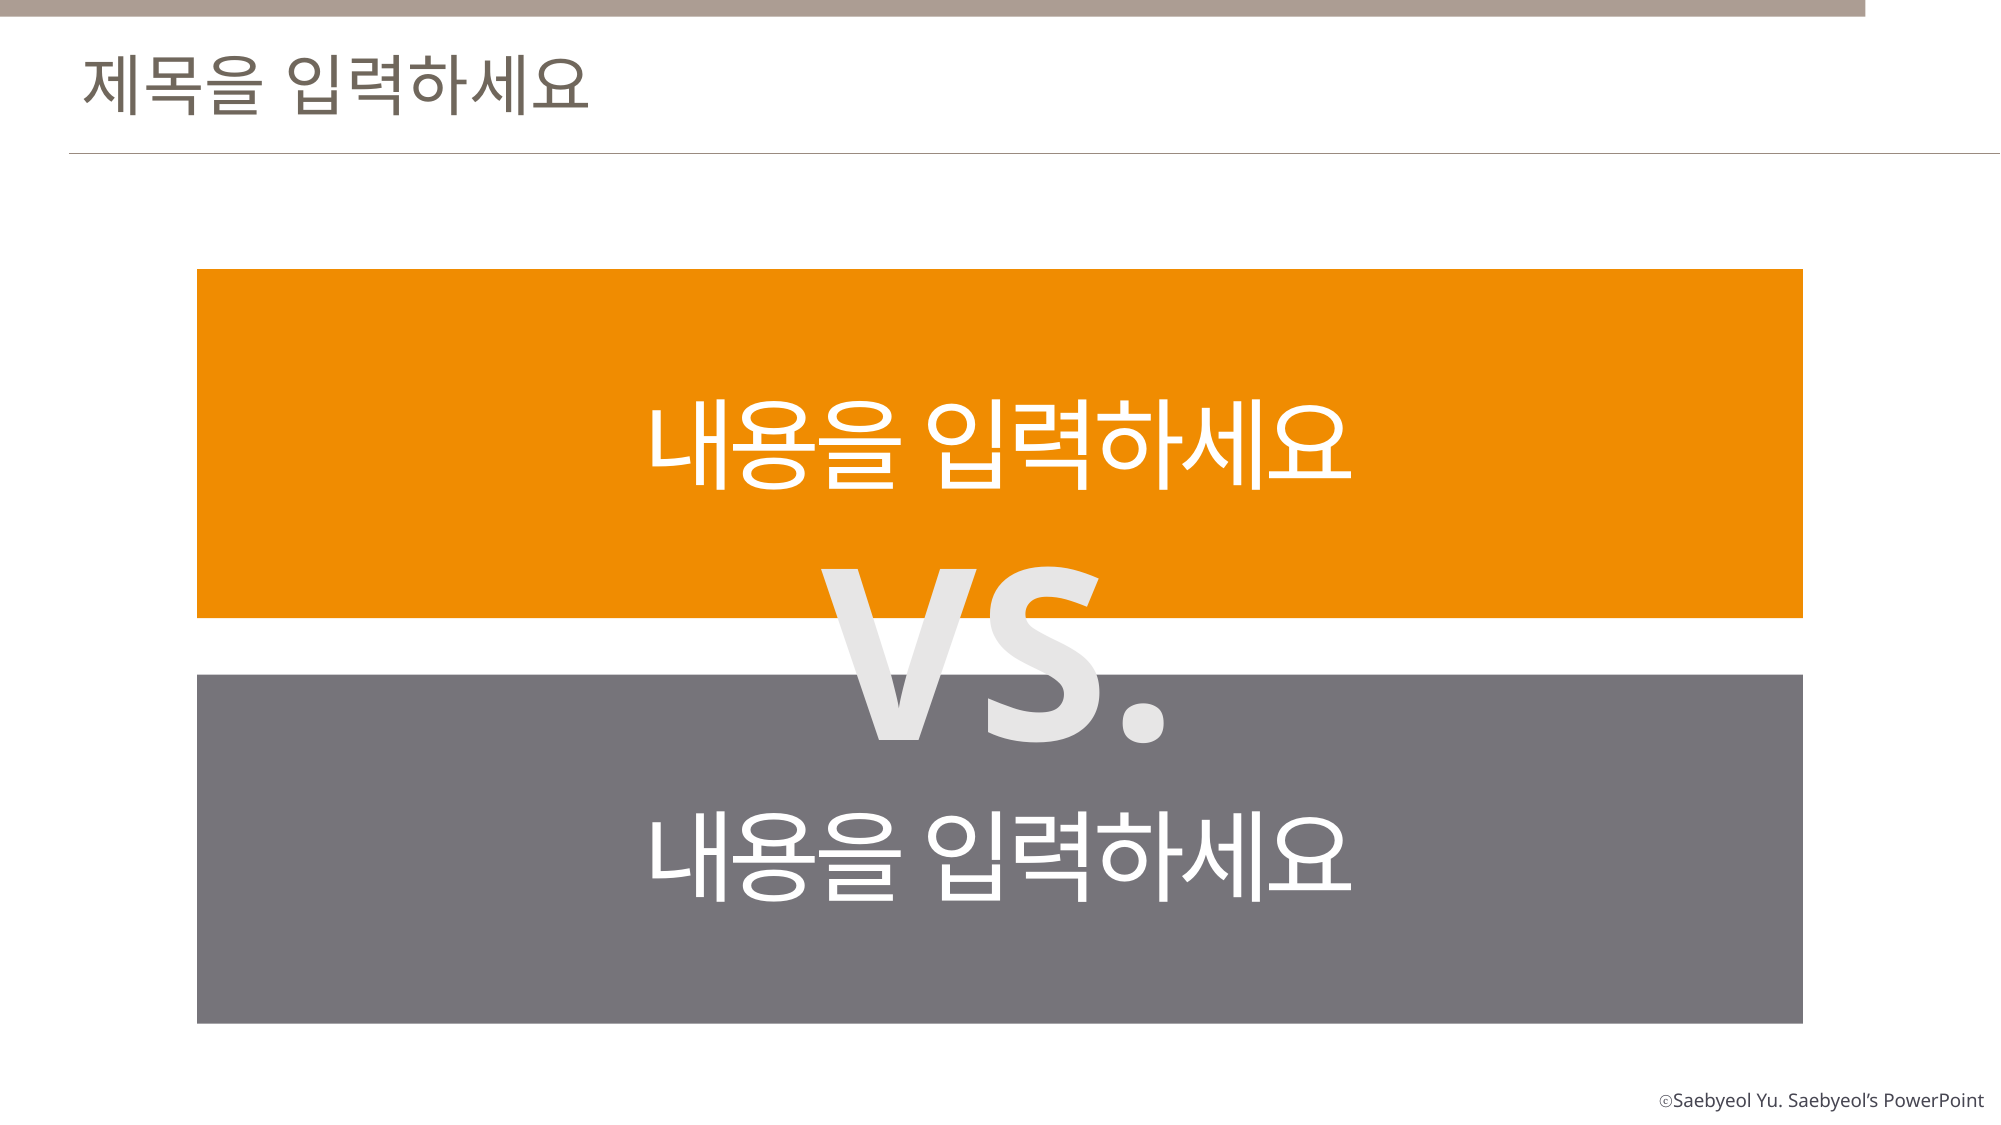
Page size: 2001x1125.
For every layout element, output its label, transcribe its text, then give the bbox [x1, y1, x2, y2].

text_box VS. [807, 511, 1193, 787]
text_box 내용을 입력하세요 [628, 787, 1372, 923]
text_box [0, 0, 1866, 18]
text_box 제목을 입력하세요 [67, 36, 776, 132]
text_box [196, 268, 1804, 619]
text_box 내용을 입력하세요 [628, 375, 1372, 511]
text_box [196, 674, 1804, 1025]
